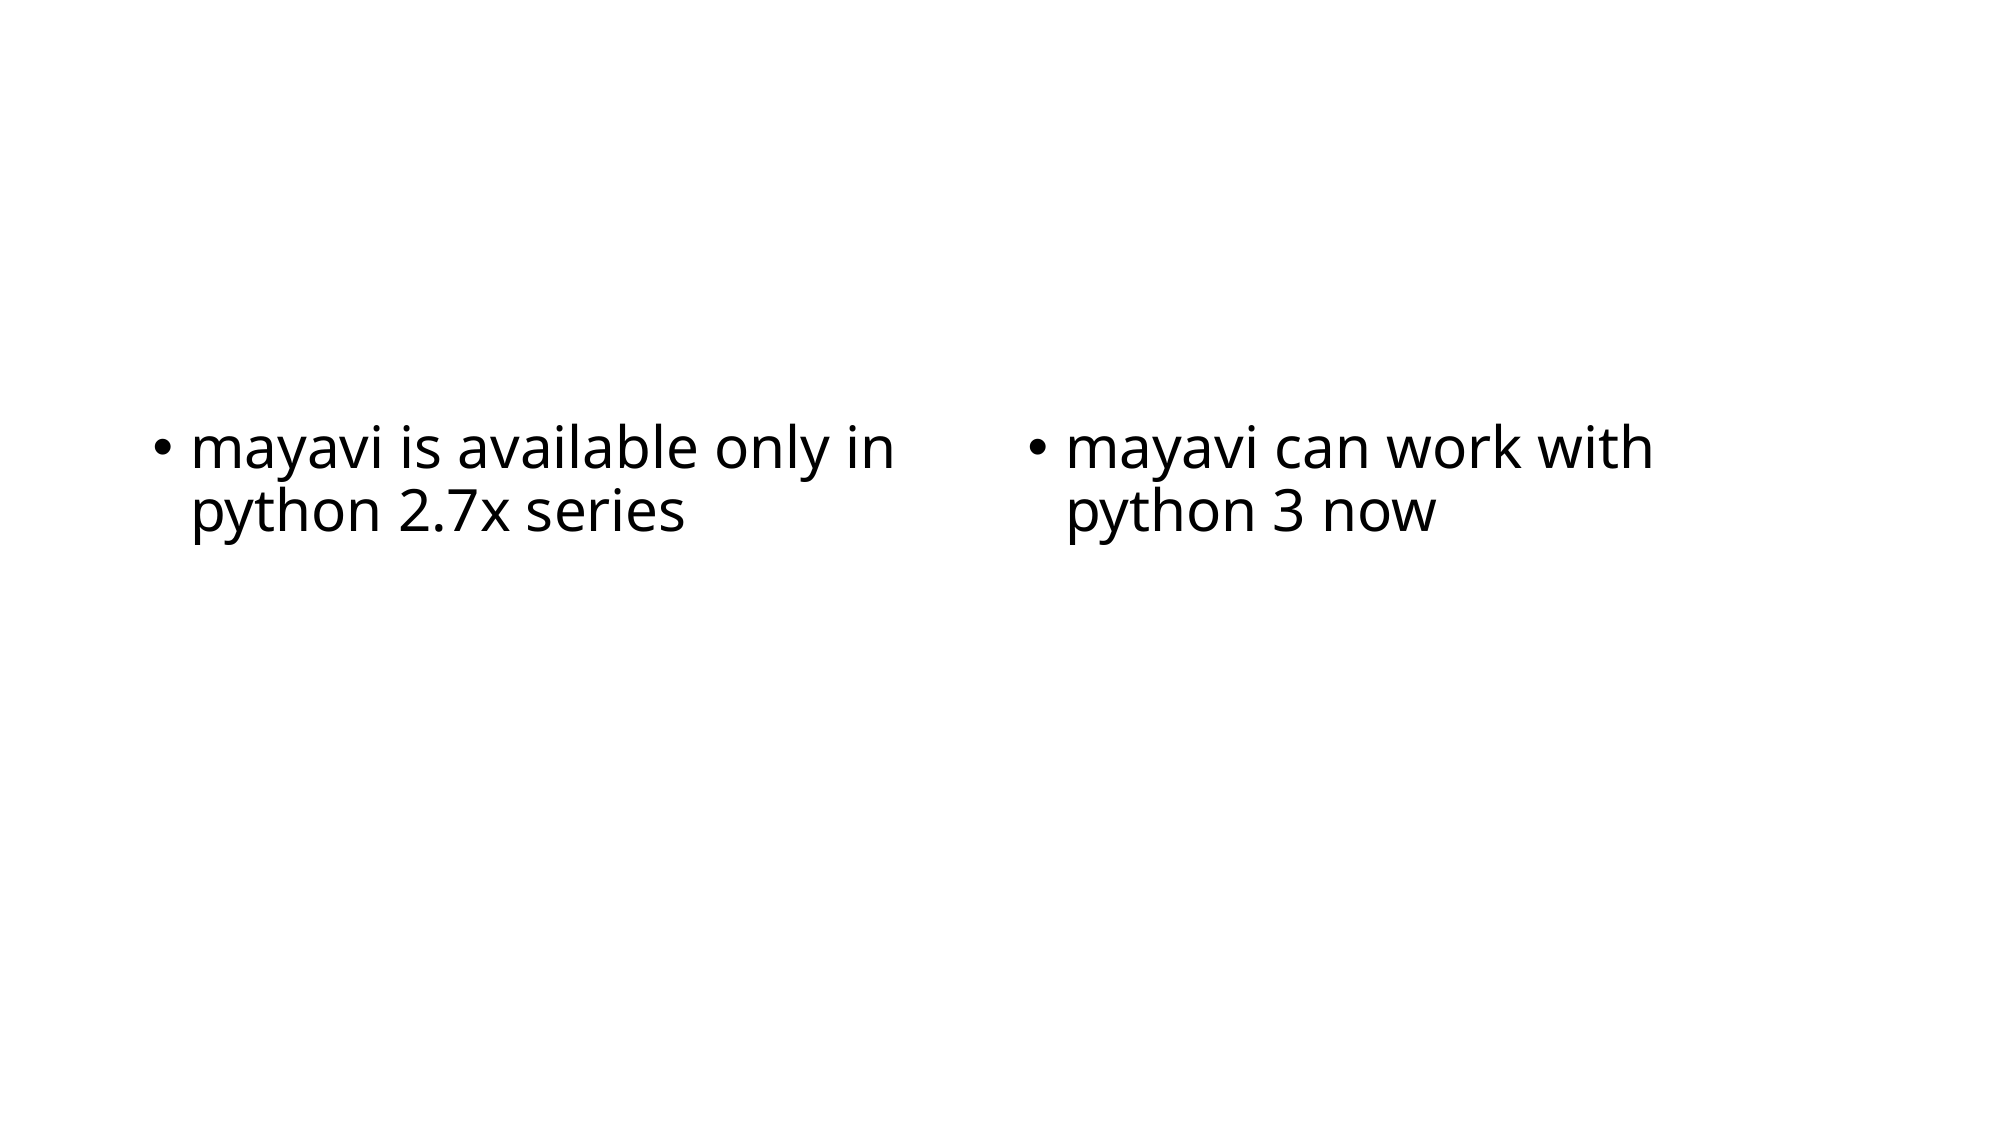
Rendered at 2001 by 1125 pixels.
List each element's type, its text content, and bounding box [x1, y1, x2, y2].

list mayavi can work with python 3 now [1012, 410, 1863, 1016]
list mayavi is available only in python 2.7x series [137, 410, 984, 1016]
